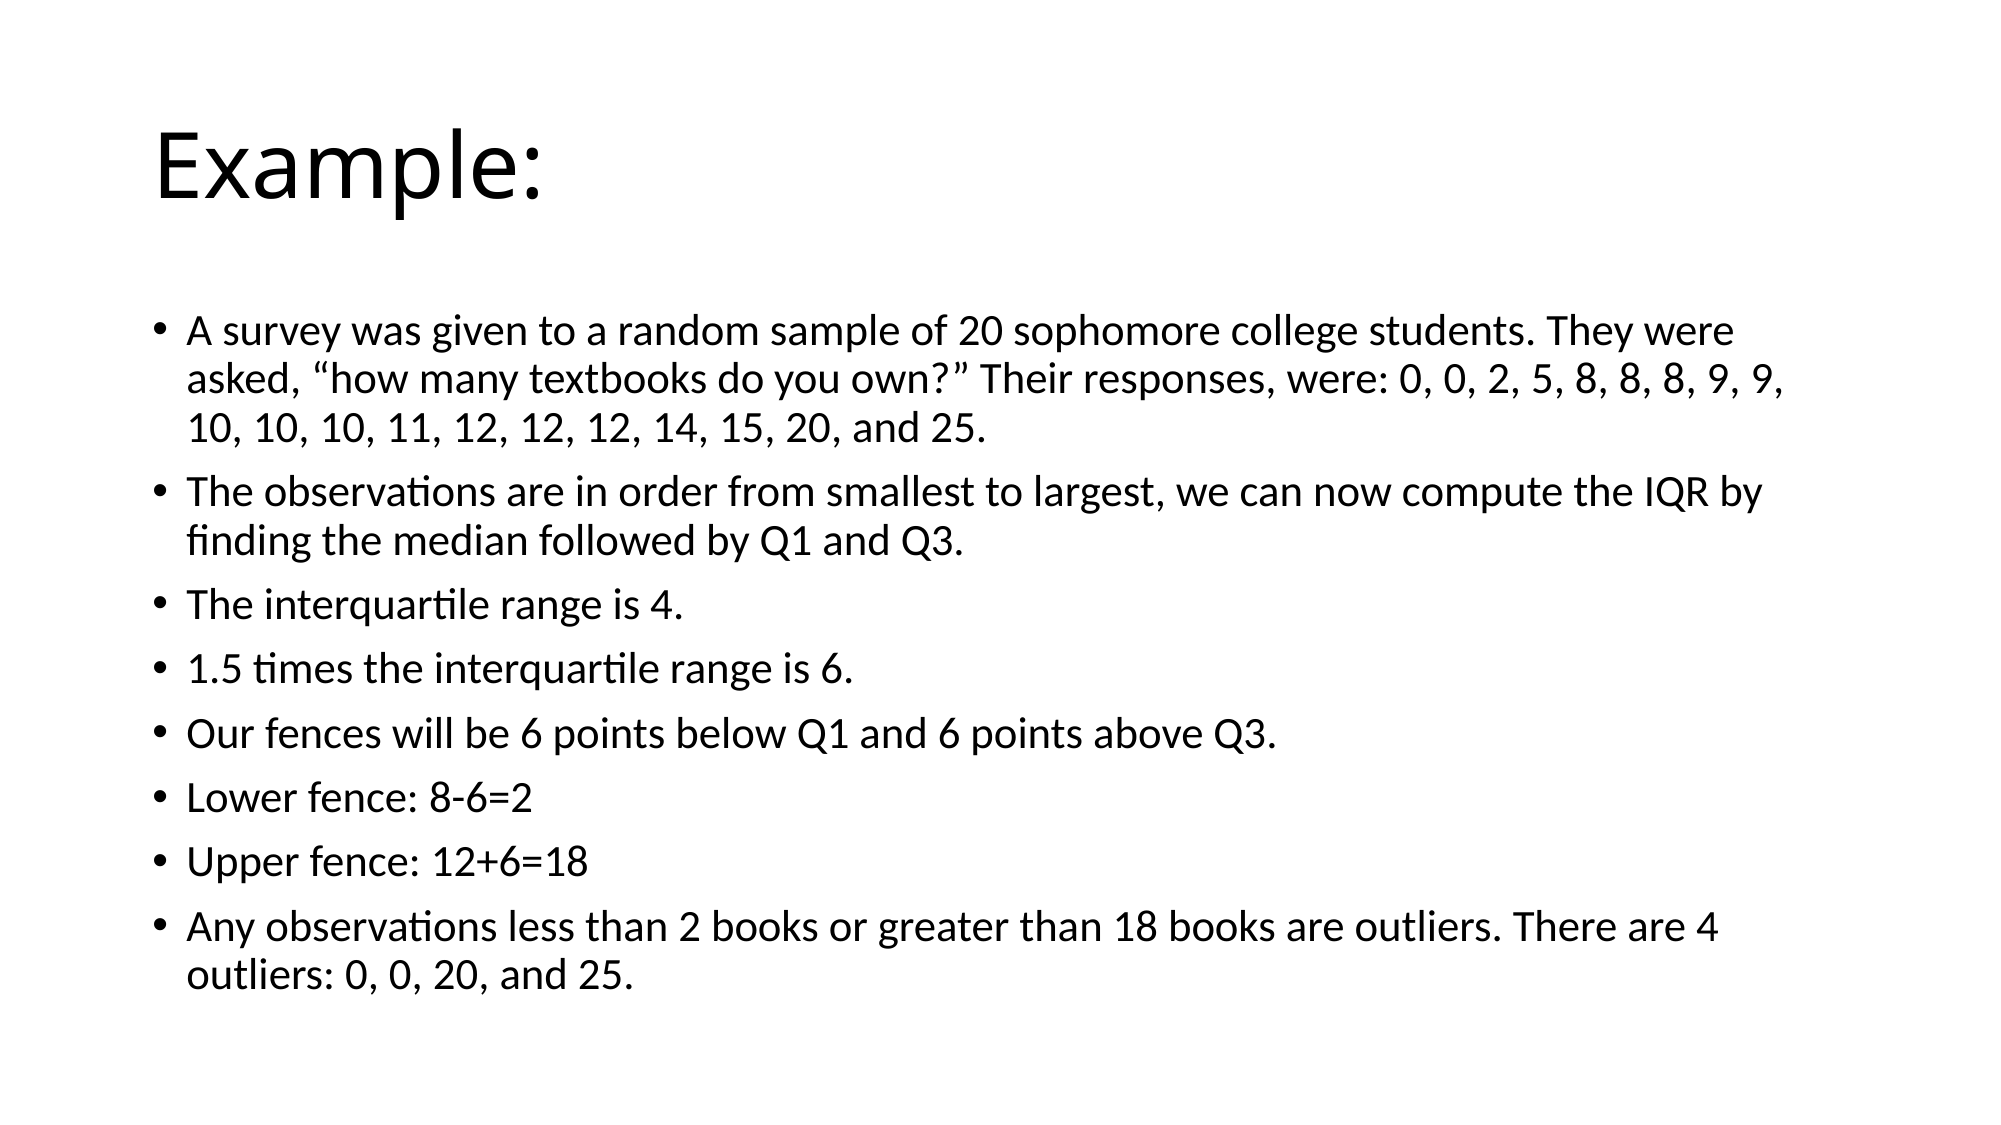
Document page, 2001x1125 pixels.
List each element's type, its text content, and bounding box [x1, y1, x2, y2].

title Example: [137, 59, 1863, 278]
list A survey was given to a random sample of 20 sophomore college students. They were asked, “how many textbooks do you own?” Their responses, were: 0, 0, 2, 5, 8, 8, 8, 9, 9, 10, 10, 10, 11, 12, 12, 12, 14, 15, 20, and 25. The observations are in order from smallest to largest, we can now compute the IQR by finding the median followed by Q1 and Q3. The interquartile range is 4. 1.5 times the interquartile range is 6. Our fences will be 6 points below Q1 and 6 points above Q3. Lower fence: 8-6=2 Upper fence: 12+6=18 Any observations less than 2 books or greater than 18 books are outliers. There are 4 outliers: 0, 0, 20, and 25. [137, 299, 1863, 1014]
